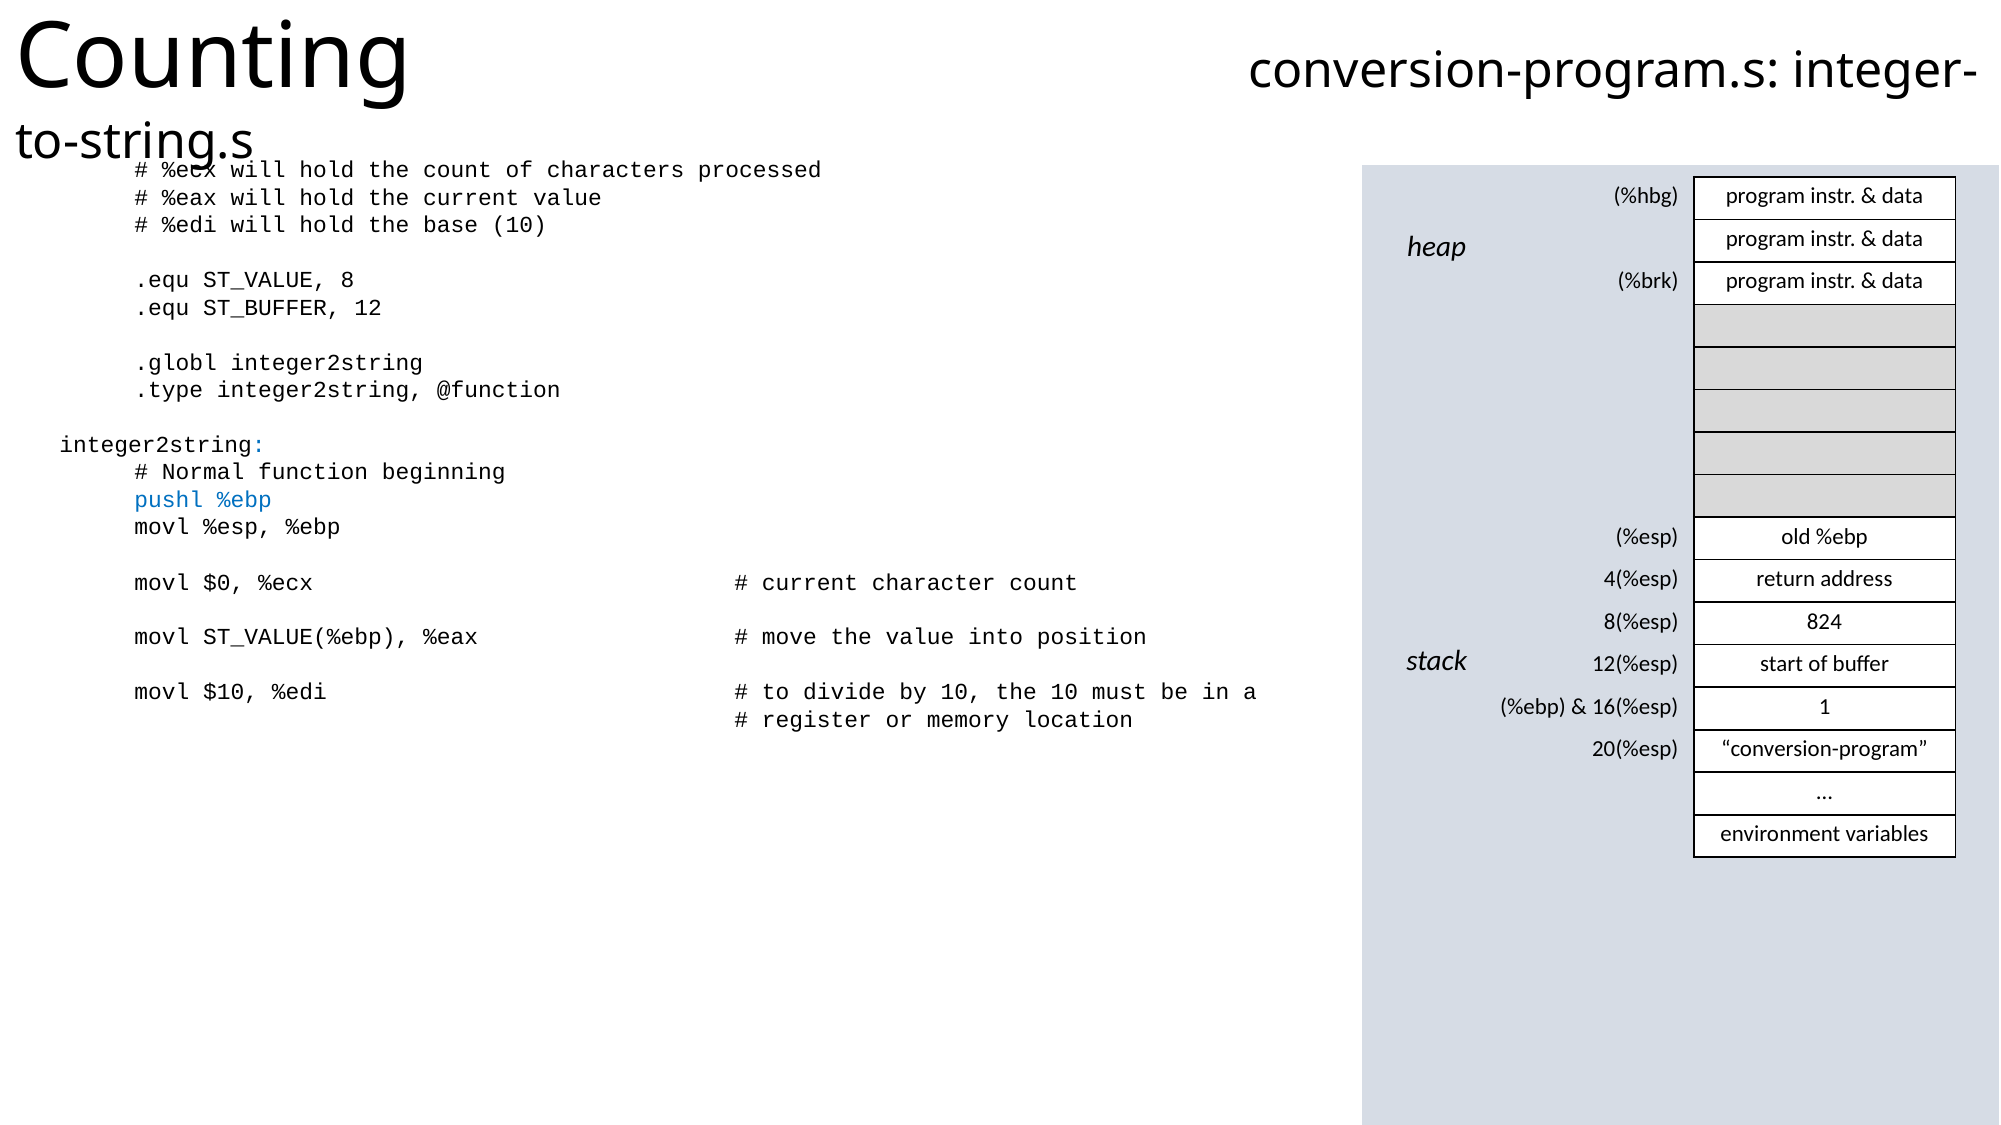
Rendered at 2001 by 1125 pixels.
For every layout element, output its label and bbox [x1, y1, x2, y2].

text_box [0, 0, 2000, 1125]
